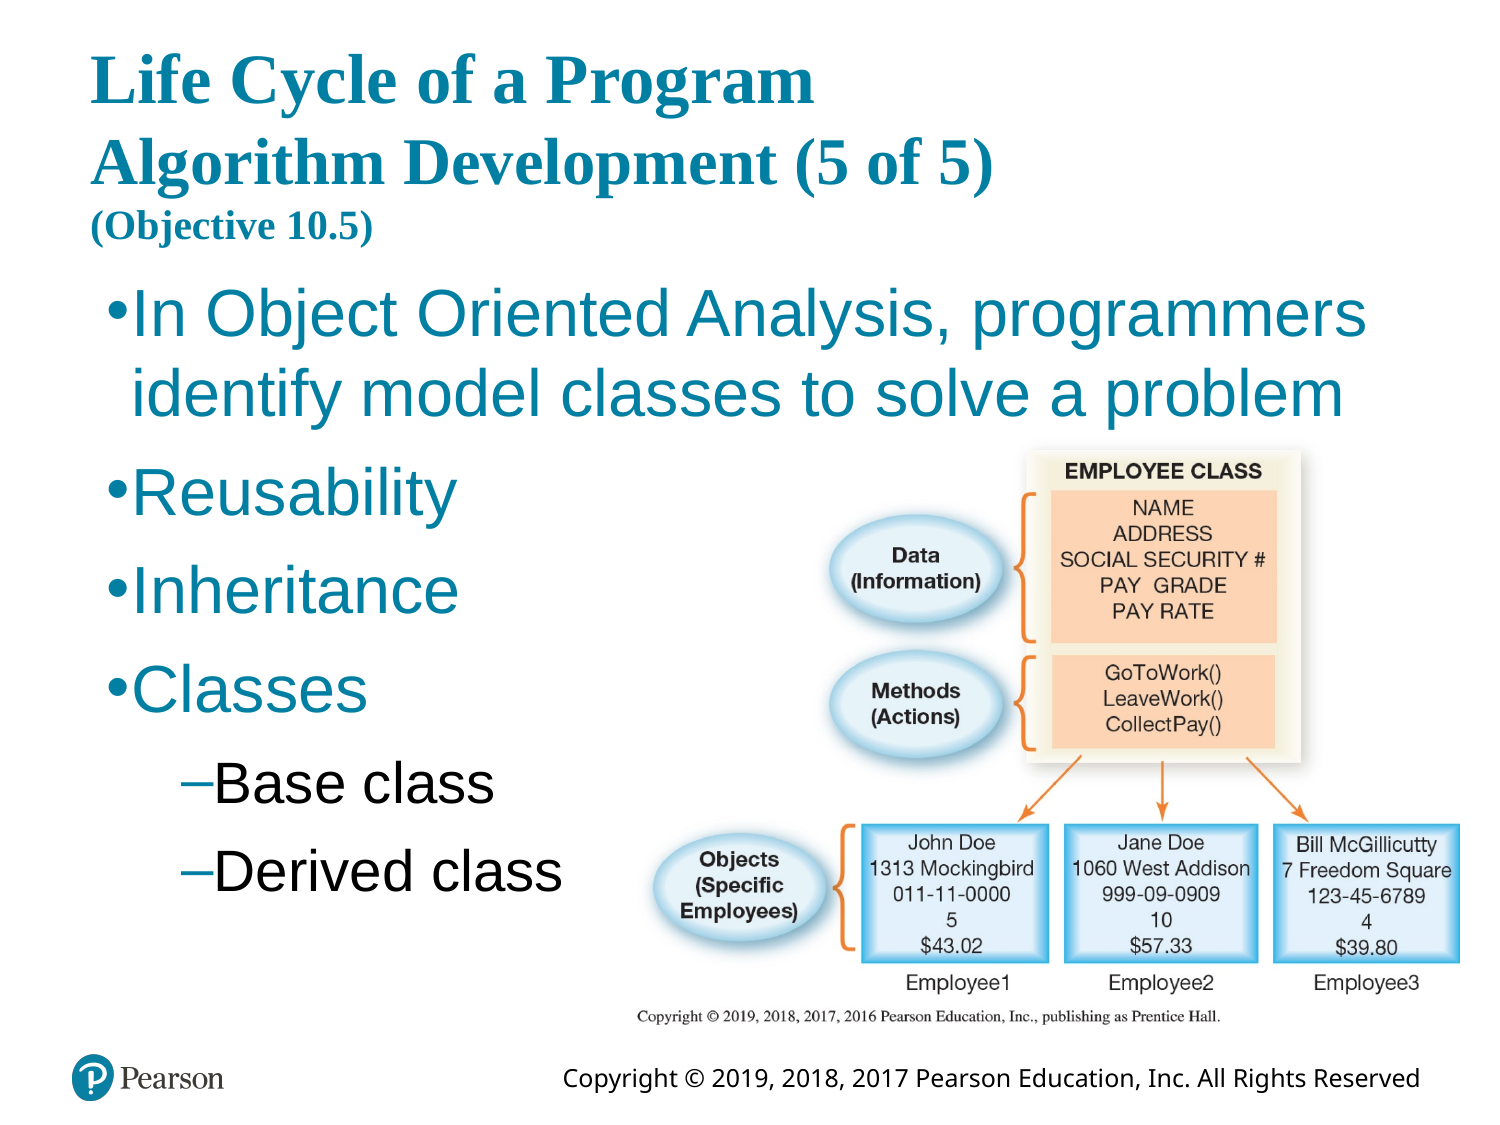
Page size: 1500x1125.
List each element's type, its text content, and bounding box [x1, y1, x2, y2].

picture [72, 1087, 83, 1101]
picture [80, 1063, 106, 1088]
text_box In Object Oriented Analysis, programmers identify model classes to solve a problem Reusability Inheritance Classes Base class Derived class [74, 262, 1500, 911]
picture [98, 1054, 224, 1101]
picture [72, 1054, 88, 1070]
title Life Cycle of a Program Algorithm Development (5 of 5) (Objective 10.5) [75, 0, 1500, 262]
picture [637, 437, 1460, 1026]
